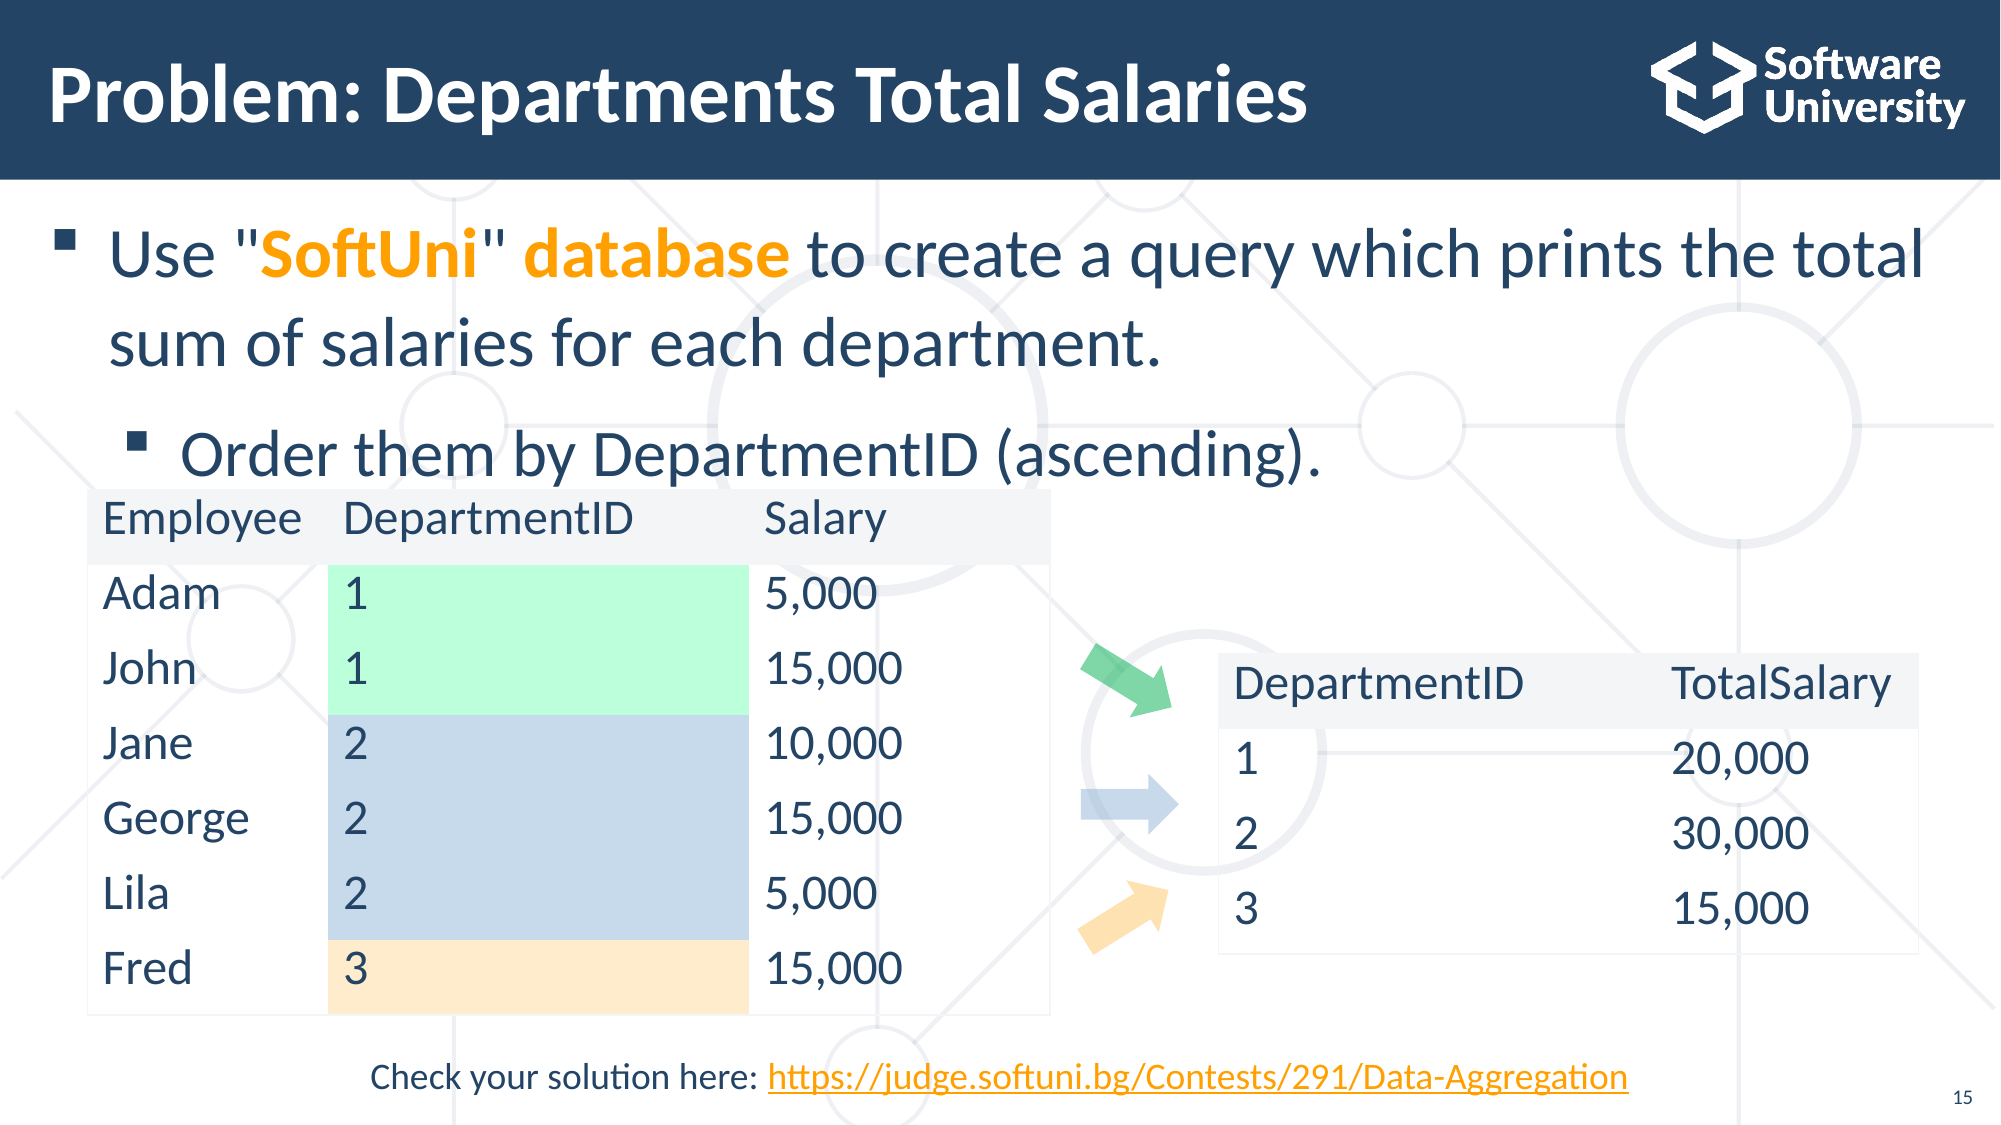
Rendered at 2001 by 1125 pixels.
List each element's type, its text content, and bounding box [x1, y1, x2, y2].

table_cell Adam [88, 565, 328, 640]
table_cell Jane [88, 715, 328, 790]
table_cell 2 [328, 865, 749, 940]
text_box [1075, 878, 1171, 958]
table_cell 15,000 [749, 640, 1049, 715]
table_cell 10,000 [749, 715, 1049, 790]
title Problem: Departments Total Salaries [31, 16, 1625, 162]
table_cell 3 [1219, 879, 1656, 953]
table_cell 2 [328, 715, 749, 790]
table_cell 1 [1219, 729, 1656, 804]
table_cell 20,000 [1656, 729, 1918, 804]
table_cell 2 [328, 790, 749, 865]
table_header Salary [749, 491, 1049, 565]
table_cell 1 [328, 565, 749, 640]
table_cell George [88, 790, 328, 865]
table_header DepartmentID [328, 491, 749, 565]
table_cell John [88, 640, 328, 715]
list Use "SoftUni" database to create a query which prints the total sum of salaries for each department. Order them by DepartmentID (ascending). [31, 196, 1970, 1104]
picture [1651, 41, 1966, 134]
table_header Employee [88, 491, 328, 565]
table_cell 5,000 [749, 865, 1049, 940]
table_cell 15,000 [1656, 879, 1918, 953]
table_cell 5,000 [749, 565, 1049, 640]
table_cell 2 [1219, 804, 1656, 879]
table_cell Fred [88, 940, 328, 1014]
table_cell 1 [328, 640, 749, 715]
table_cell 3 [328, 940, 749, 1014]
table_cell 15,000 [749, 940, 1049, 1014]
text_box Check your solution here: https://judge.softuni.bg/Contests/291/Data-Aggregation [131, 1044, 1869, 1104]
slide_number 15 [1927, 1067, 1989, 1117]
table_header DepartmentID [1219, 655, 1656, 729]
text_box [1078, 771, 1182, 837]
table_cell 15,000 [749, 790, 1049, 865]
table_header TotalSalary [1656, 655, 1918, 729]
table_cell Lila [88, 865, 328, 940]
text_box [1078, 641, 1174, 720]
table_cell 30,000 [1656, 804, 1918, 879]
